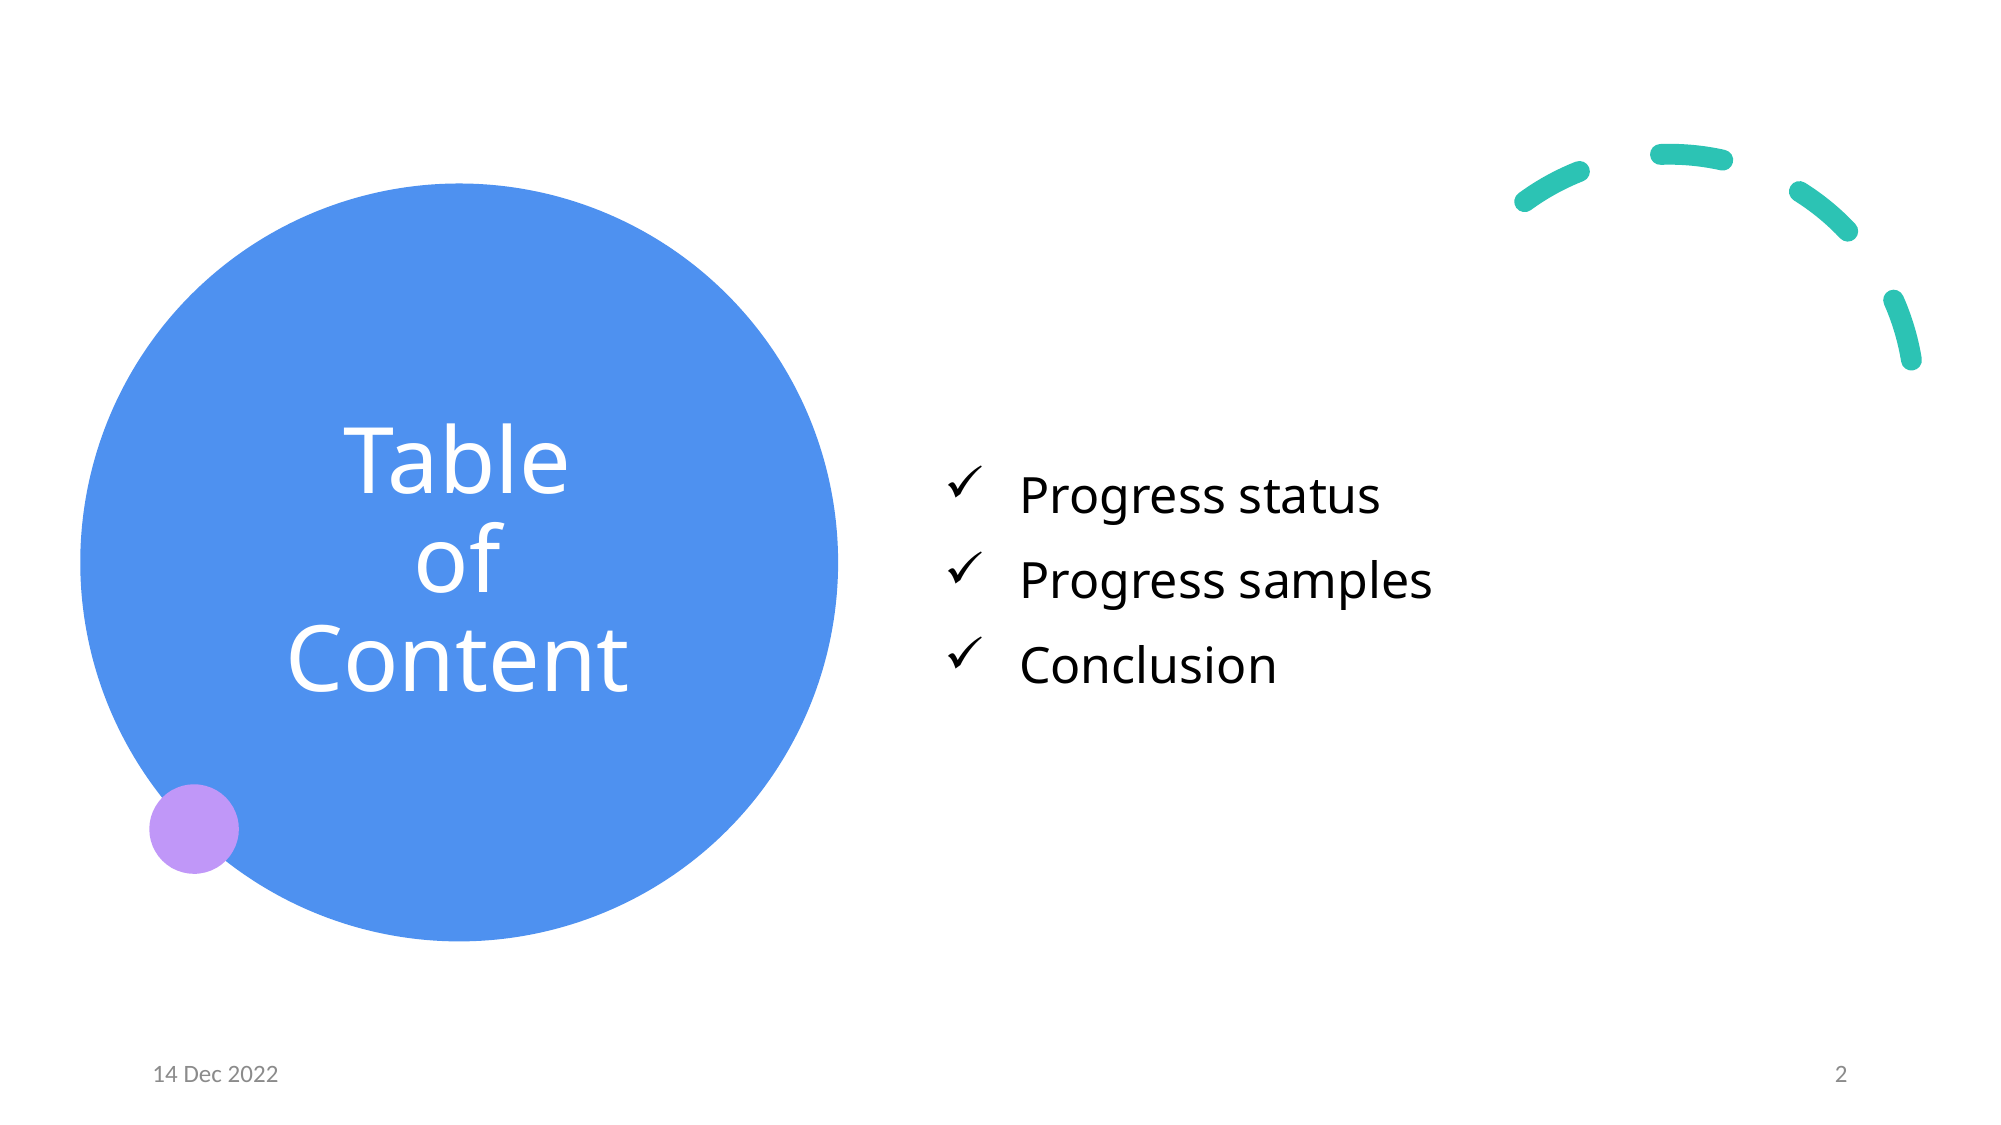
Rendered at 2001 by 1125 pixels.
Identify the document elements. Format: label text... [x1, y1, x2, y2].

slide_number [137, 1042, 588, 1103]
list Progress status Progress samples Conclusion [929, 282, 1863, 874]
slide_number 2 [1412, 1042, 1863, 1103]
title Table of Content [191, 229, 723, 897]
